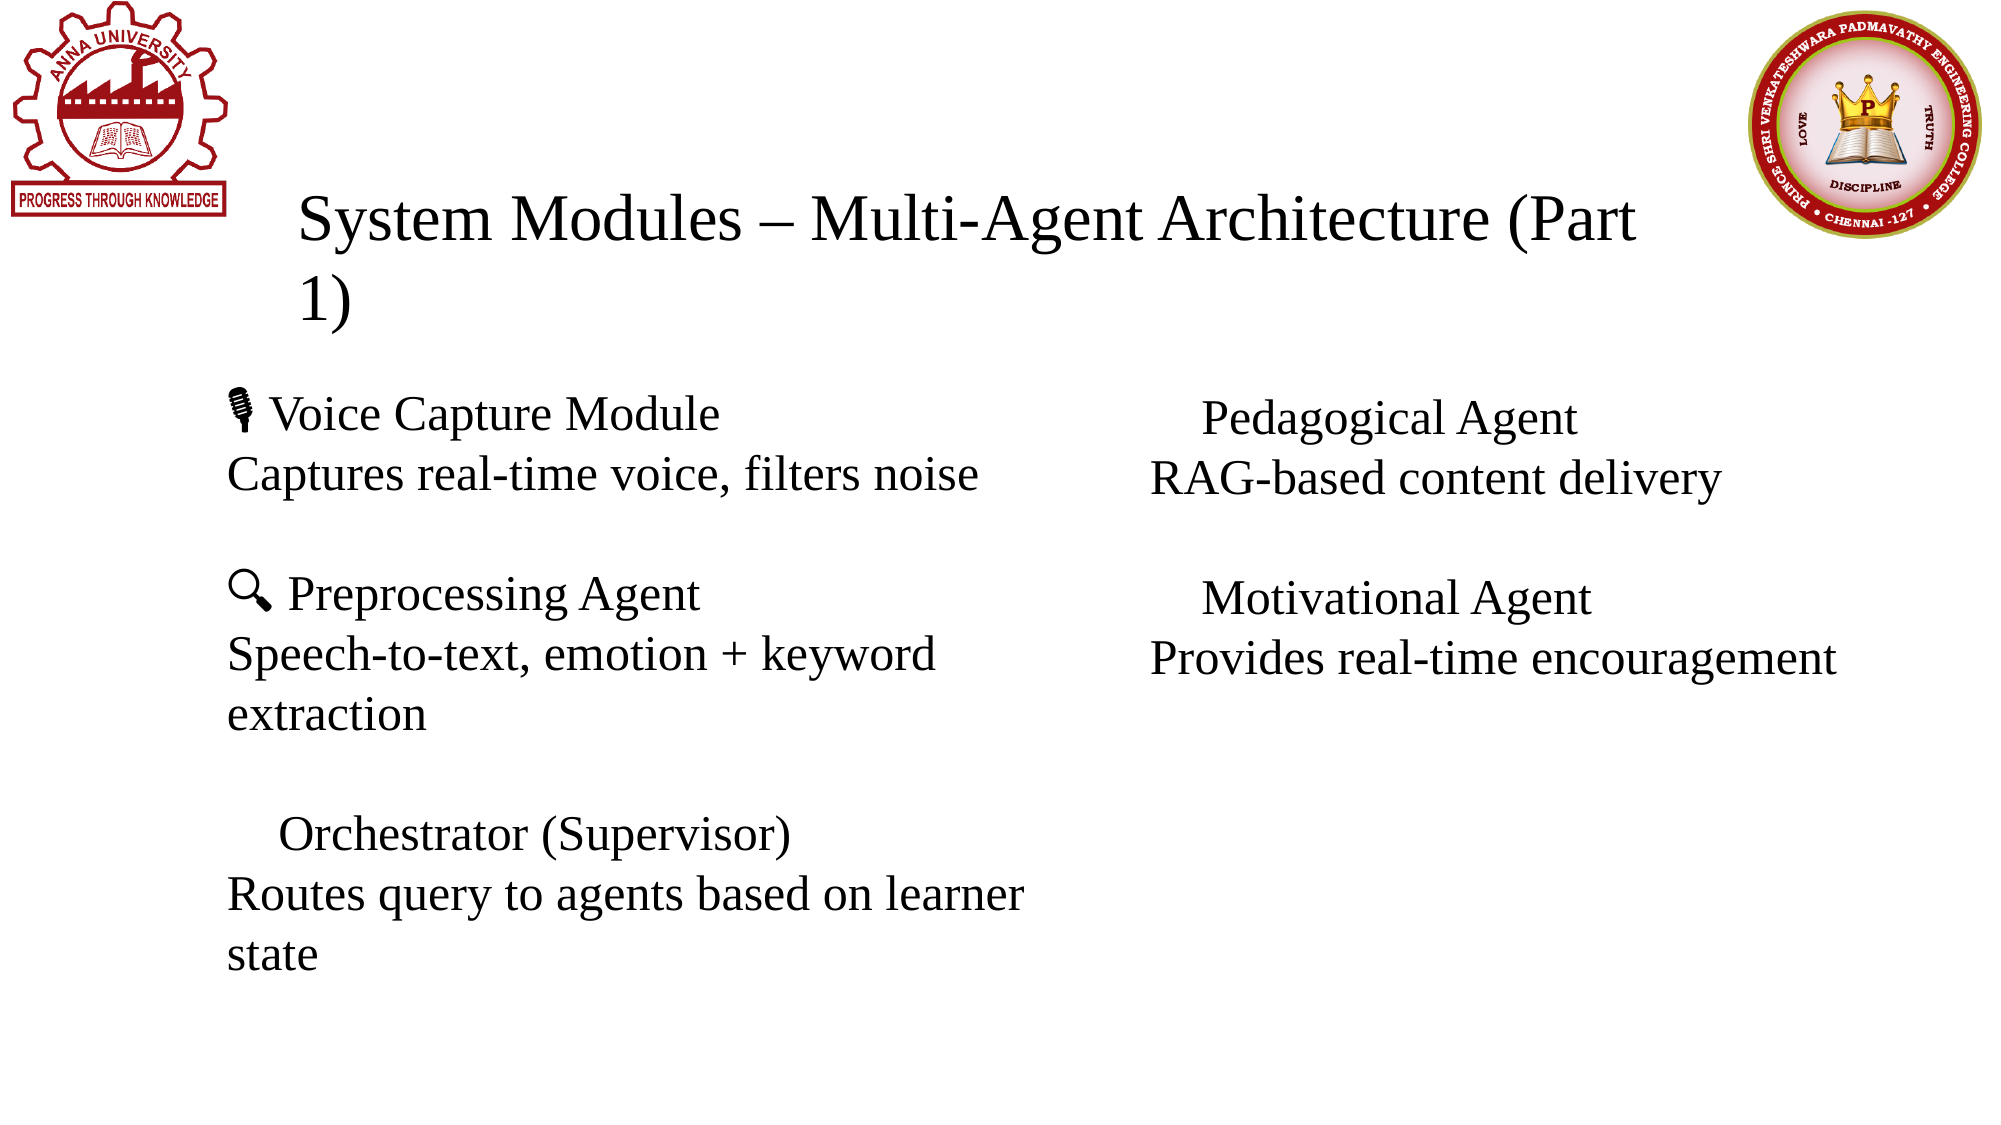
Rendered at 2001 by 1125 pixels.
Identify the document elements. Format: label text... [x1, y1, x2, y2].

text_box System Modules – Multi-Agent Architecture (Part 1) [282, 166, 1713, 341]
text_box 🎙️ Voice Capture Module Captures real-time voice, filters noise 🔍 Preprocessing Agent Speech-to-text, emotion + keyword extraction 🧭 Orchestrator (Supervisor) Routes query to agents based on learner state [212, 373, 1118, 988]
text_box 📘 Pedagogical Agent RAG-based content delivery 💡 Motivational Agent Provides real-time encouragement [1135, 377, 1866, 692]
picture [1712, 0, 2000, 246]
picture [9, 0, 229, 218]
